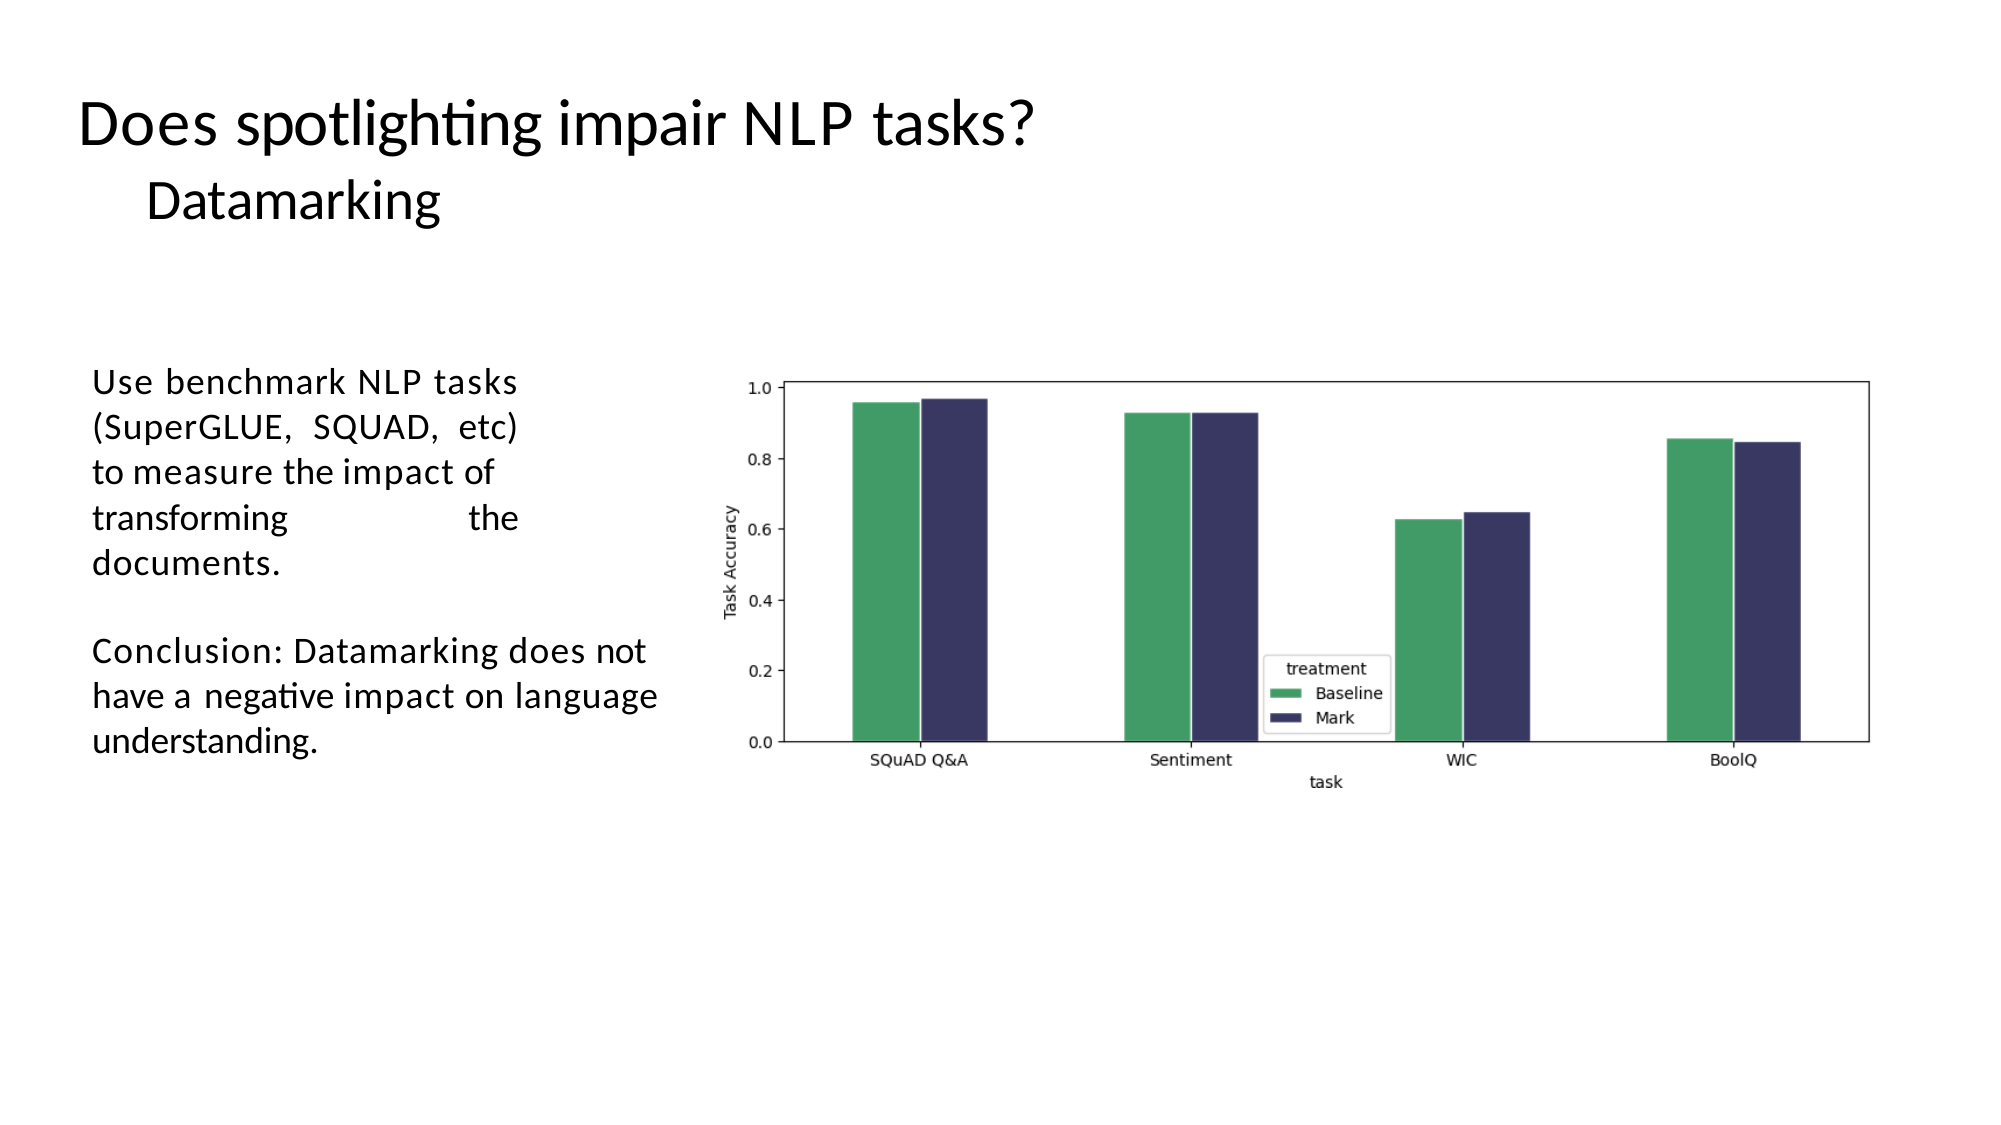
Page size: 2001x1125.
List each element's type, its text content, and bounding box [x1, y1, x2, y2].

title Does spotlighting impair NLP tasks? Datamarking [48, 40, 1105, 267]
picture [722, 380, 1871, 789]
text_box Use benchmark NLP tasks (SuperGLUE, SQUAD, etc) to measure the impact of transforming the documents. Conclusion: Datamarking does not have a negative impact on language understanding. [90, 355, 668, 762]
